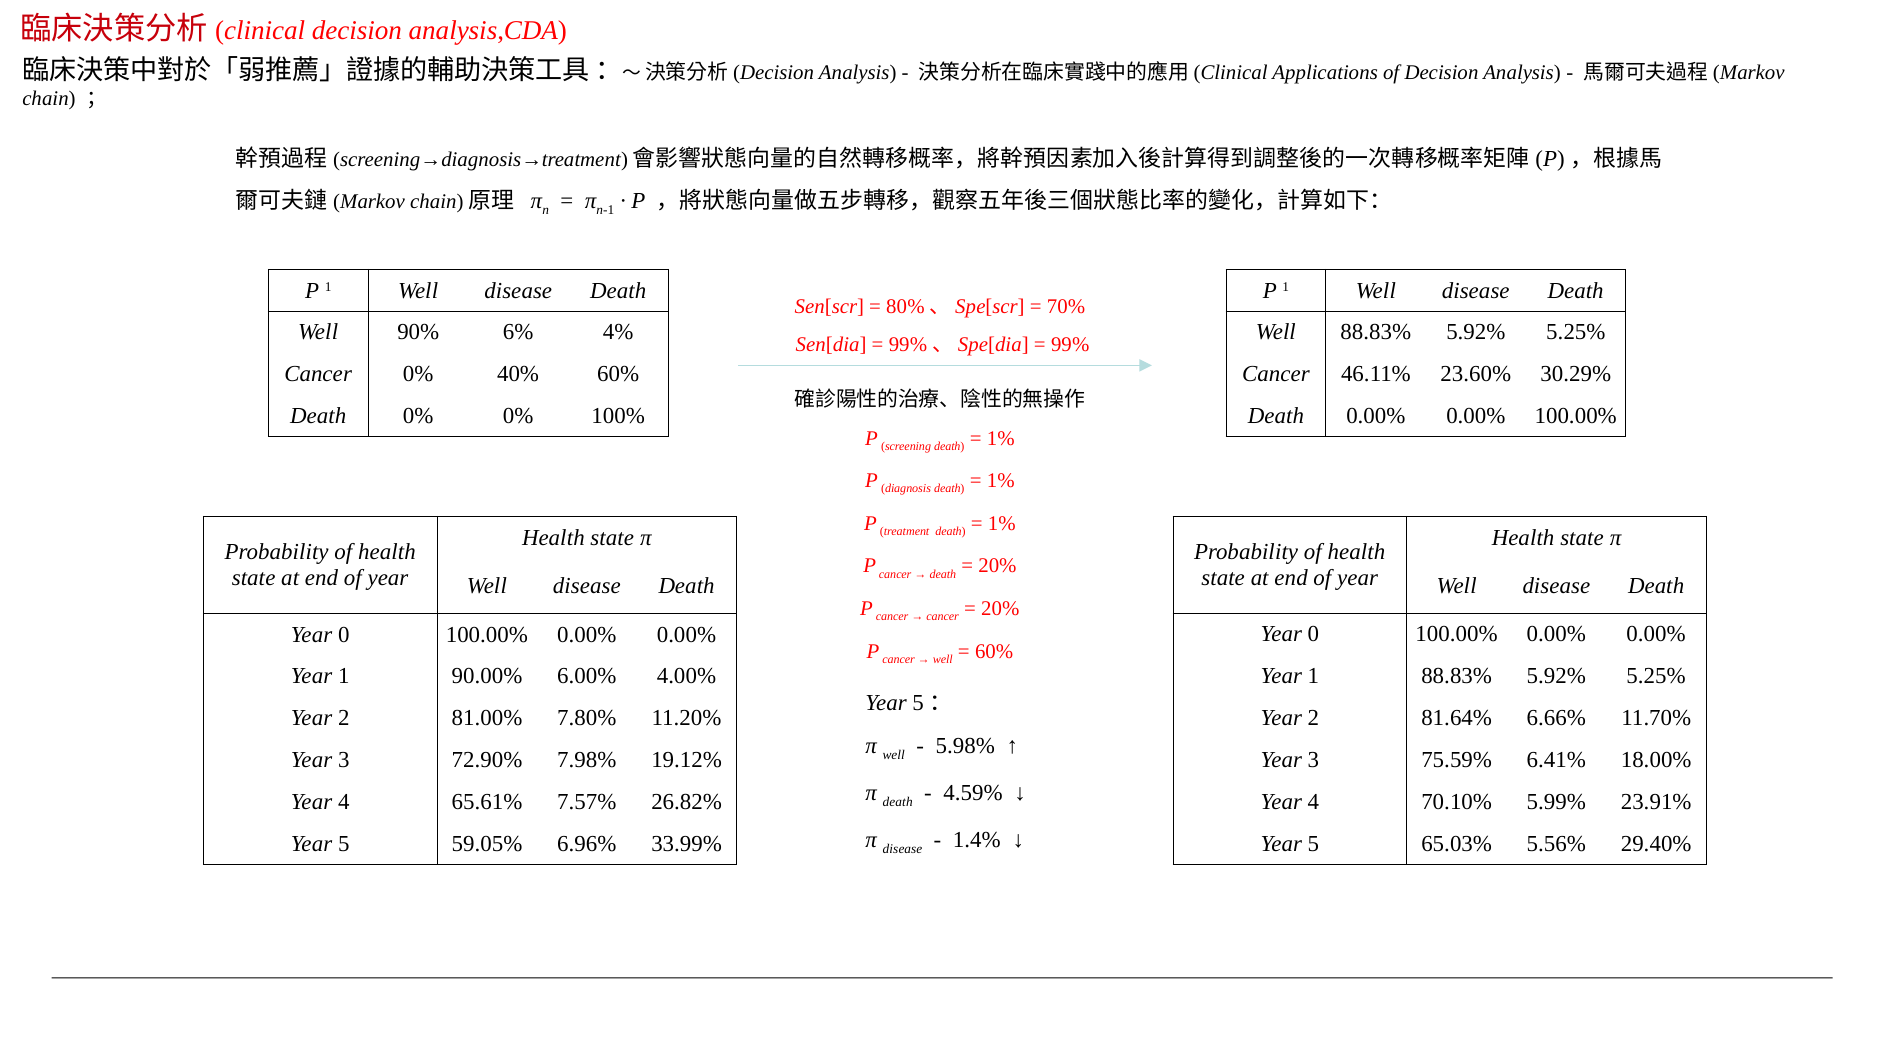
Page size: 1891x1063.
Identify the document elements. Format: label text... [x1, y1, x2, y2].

table_cell Year 3 [1174, 739, 1406, 781]
table_cell 5.56% [1507, 823, 1606, 864]
table_cell 81.00% [438, 697, 537, 739]
table_cell 88.83% [1326, 312, 1426, 353]
table_cell 5.92% [1426, 312, 1526, 353]
table_cell 0% [468, 395, 568, 436]
table_cell 100% [568, 395, 668, 436]
table_cell 75.59% [1407, 739, 1507, 781]
table_cell Year 1 [204, 655, 437, 697]
table_cell 29.40% [1606, 823, 1706, 864]
table_cell Well [438, 558, 537, 613]
table_cell 30.29% [1526, 353, 1625, 395]
table_cell 26.82% [637, 781, 736, 823]
table_cell 6% [468, 312, 568, 353]
table_cell 90% [369, 312, 468, 353]
table_cell disease [537, 558, 637, 613]
table_cell Death [1606, 558, 1706, 613]
table_cell Well [1407, 558, 1507, 613]
table_header disease [1426, 270, 1526, 311]
table_cell 19.12% [637, 739, 736, 781]
table_cell 7.57% [537, 781, 637, 823]
table_header Health state π [1407, 517, 1706, 558]
table_cell Cancer [269, 353, 368, 395]
table_cell 0.00% [537, 614, 637, 655]
table_cell 40% [468, 353, 568, 395]
table_cell 6.96% [537, 823, 637, 864]
table_cell 100.00% [1407, 614, 1507, 655]
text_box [737, 272, 1153, 646]
table_cell 59.05% [438, 823, 537, 864]
table_cell 81.64% [1407, 697, 1507, 739]
table_cell 70.10% [1407, 781, 1507, 823]
table_cell 65.03% [1407, 823, 1507, 864]
table_cell 6.41% [1507, 739, 1606, 781]
table_header Well [369, 270, 468, 311]
table_cell 90.00% [438, 655, 537, 697]
table_cell 0.00% [1326, 395, 1426, 436]
table_cell 100.00% [438, 614, 537, 655]
table_cell Year 5 [204, 823, 437, 864]
table_cell 11.70% [1606, 697, 1706, 739]
table_cell 0.00% [1507, 614, 1606, 655]
table_header P 1 [269, 270, 368, 311]
table_cell Year 4 [1174, 781, 1406, 823]
table_cell Cancer [1227, 353, 1325, 395]
table_cell Year 1 [1174, 655, 1406, 697]
table_header Health state π [438, 517, 732, 558]
table_header Death [1526, 270, 1625, 311]
table_cell Year 5 [1174, 823, 1406, 864]
table_cell 7.80% [537, 697, 637, 739]
table_cell Year 0 [204, 614, 437, 655]
table_cell Death [1227, 395, 1325, 436]
table_cell 72.90% [438, 739, 537, 781]
table_cell 4.00% [637, 655, 736, 697]
table_cell 0.00% [637, 614, 736, 655]
table_cell 6.00% [537, 655, 637, 697]
table_cell Year 2 [1174, 697, 1406, 739]
table_cell disease [1507, 558, 1606, 613]
text_box 幹預過程(screening→diagnosis→treatment)會影響狀態向量的自然轉移概率，將幹預因素加入後計算得到調整後的一次轉移概率矩陣(P)，根據馬爾可夫鏈(Markov chain)原理 πn = πn-1 · P ，將狀態向量做五步轉移，觀察五年後三個狀態比率的變化，計算如下： [220, 121, 1683, 225]
table_cell Year 3 [204, 739, 437, 781]
table_cell Death [637, 558, 732, 613]
table_cell 60% [568, 353, 668, 395]
table_cell 5.99% [1507, 781, 1606, 823]
table_cell 88.83% [1407, 655, 1507, 697]
table_cell Year 0 [1174, 614, 1406, 655]
table_header Death [568, 270, 668, 311]
text_box 臨床決策中對於「弱推薦」證據的輔助決策工具 ：～ 決策分析(Decision Analysis) - 決策分析在臨床實踐中的應用(Clinical Applications of Decision Analysis) - 馬爾可夫過程(Markov chain) ； [7, 44, 1871, 118]
table_cell 46.11% [1326, 353, 1426, 395]
table_cell 0.00% [1426, 395, 1526, 436]
table_cell 5.92% [1507, 655, 1606, 697]
table_cell 4% [568, 312, 668, 353]
table_cell 100.00% [1526, 395, 1625, 436]
table_header Probability of health state at end of year [1174, 517, 1406, 613]
table_cell 23.60% [1426, 353, 1526, 395]
table_cell 0% [369, 395, 468, 436]
table_cell 65.61% [438, 781, 537, 823]
table_cell 23.91% [1606, 781, 1706, 823]
table_cell 11.20% [637, 697, 736, 739]
table_cell 6.66% [1507, 697, 1606, 739]
table_cell Year 4 [204, 781, 437, 823]
table_cell 0% [369, 353, 468, 395]
text_box 臨床決策分析(clinical decision analysis,CDA) [5, 9, 1404, 45]
table_cell 33.99% [637, 823, 736, 864]
text_box Year 5： π well - 5.98% ↑ π death - 4.59% ↓ π disease - 1.4% ↓ [850, 666, 1115, 864]
table_header P 1 [1227, 270, 1325, 311]
table_cell 7.98% [537, 739, 637, 781]
table_cell 18.00% [1606, 739, 1706, 781]
table_cell Well [1227, 312, 1325, 353]
table_header Probability of health state at end of year [204, 517, 437, 613]
table_cell Well [269, 312, 368, 353]
table_cell Death [269, 395, 368, 436]
table_cell 0.00% [1606, 614, 1706, 655]
table_cell 5.25% [1606, 655, 1706, 697]
table_cell 5.25% [1526, 312, 1625, 353]
table_cell Year 2 [204, 697, 437, 739]
table_header Well [1326, 270, 1426, 311]
table_header disease [468, 270, 568, 311]
